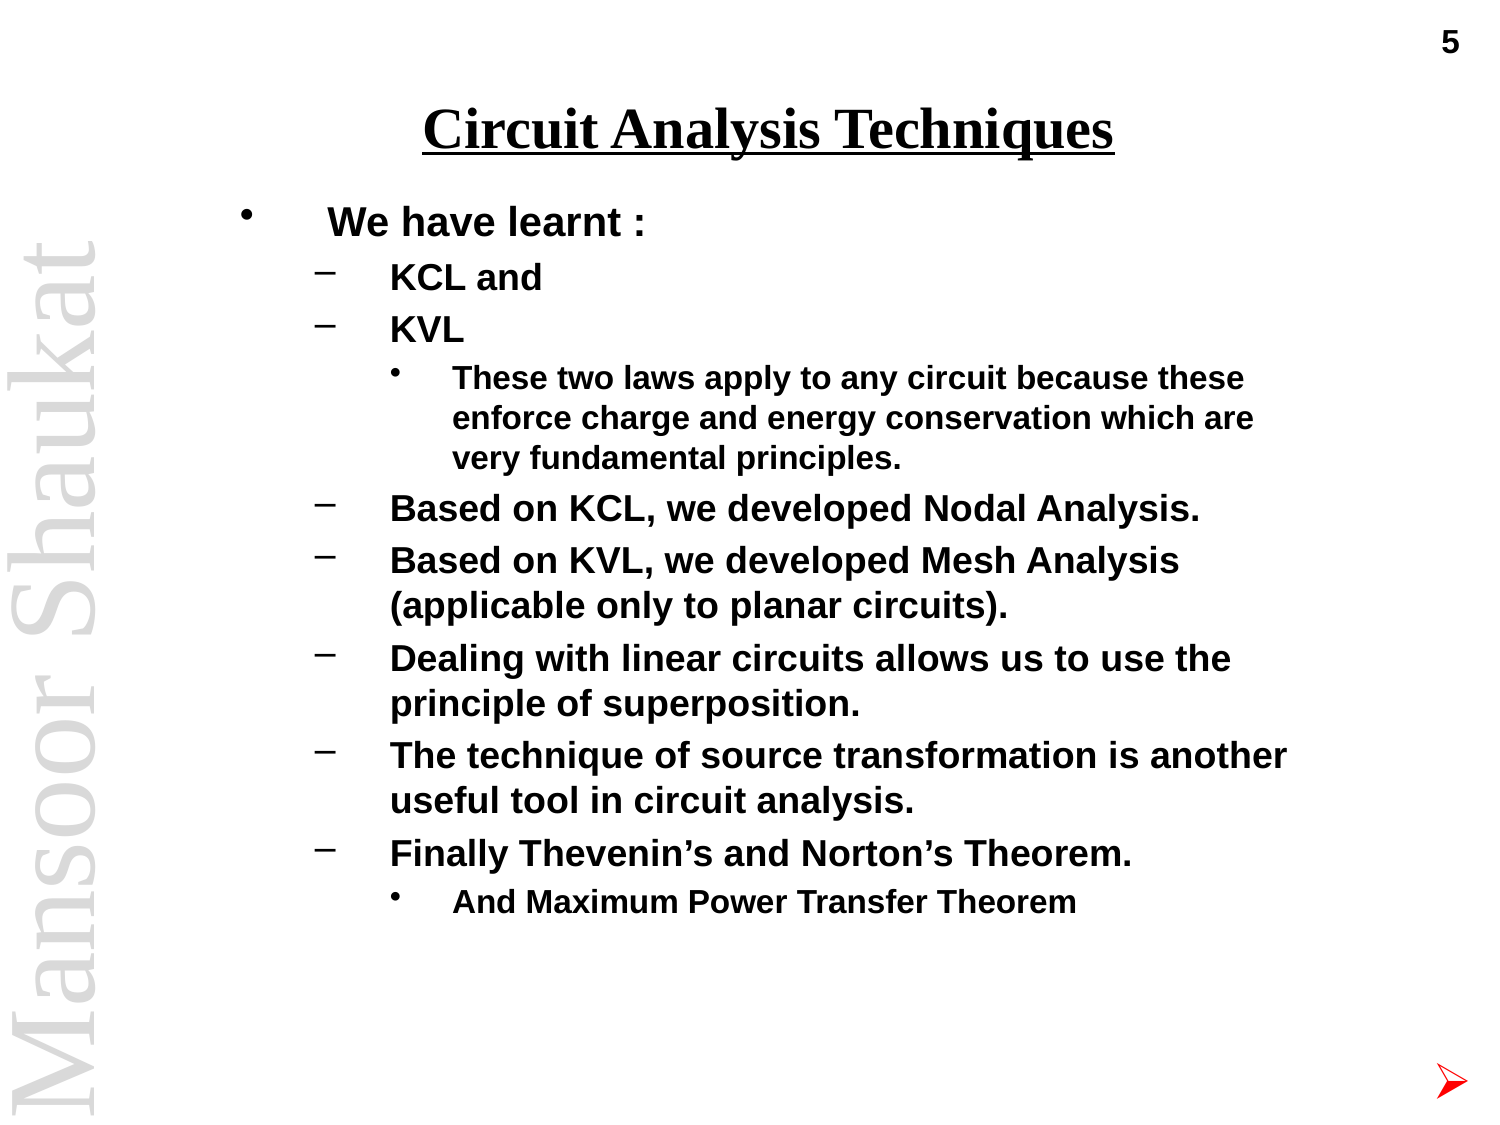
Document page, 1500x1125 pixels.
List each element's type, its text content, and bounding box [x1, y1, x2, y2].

title Circuit Analysis Techniques [112, 87, 1426, 163]
text_box We have learnt : KCL and KVL These two laws apply to any circuit because these enforce charge and energy conservation which are very fundamental principles. Based on KCL, we developed Nodal Analysis. Based on KVL, we developed Mesh Analysis (applicable only to planar circuits). Dealing with linear circuits allows us to use the principle of superposition. The technique of source transformation is another useful tool in circuit analysis. Finally Thevenin’s and Norton’s Theorem. And Maximum Power Transfer Theorem [224, 187, 1338, 975]
slide_number 5 [1162, 12, 1476, 88]
text_box [1417, 1049, 1500, 1125]
